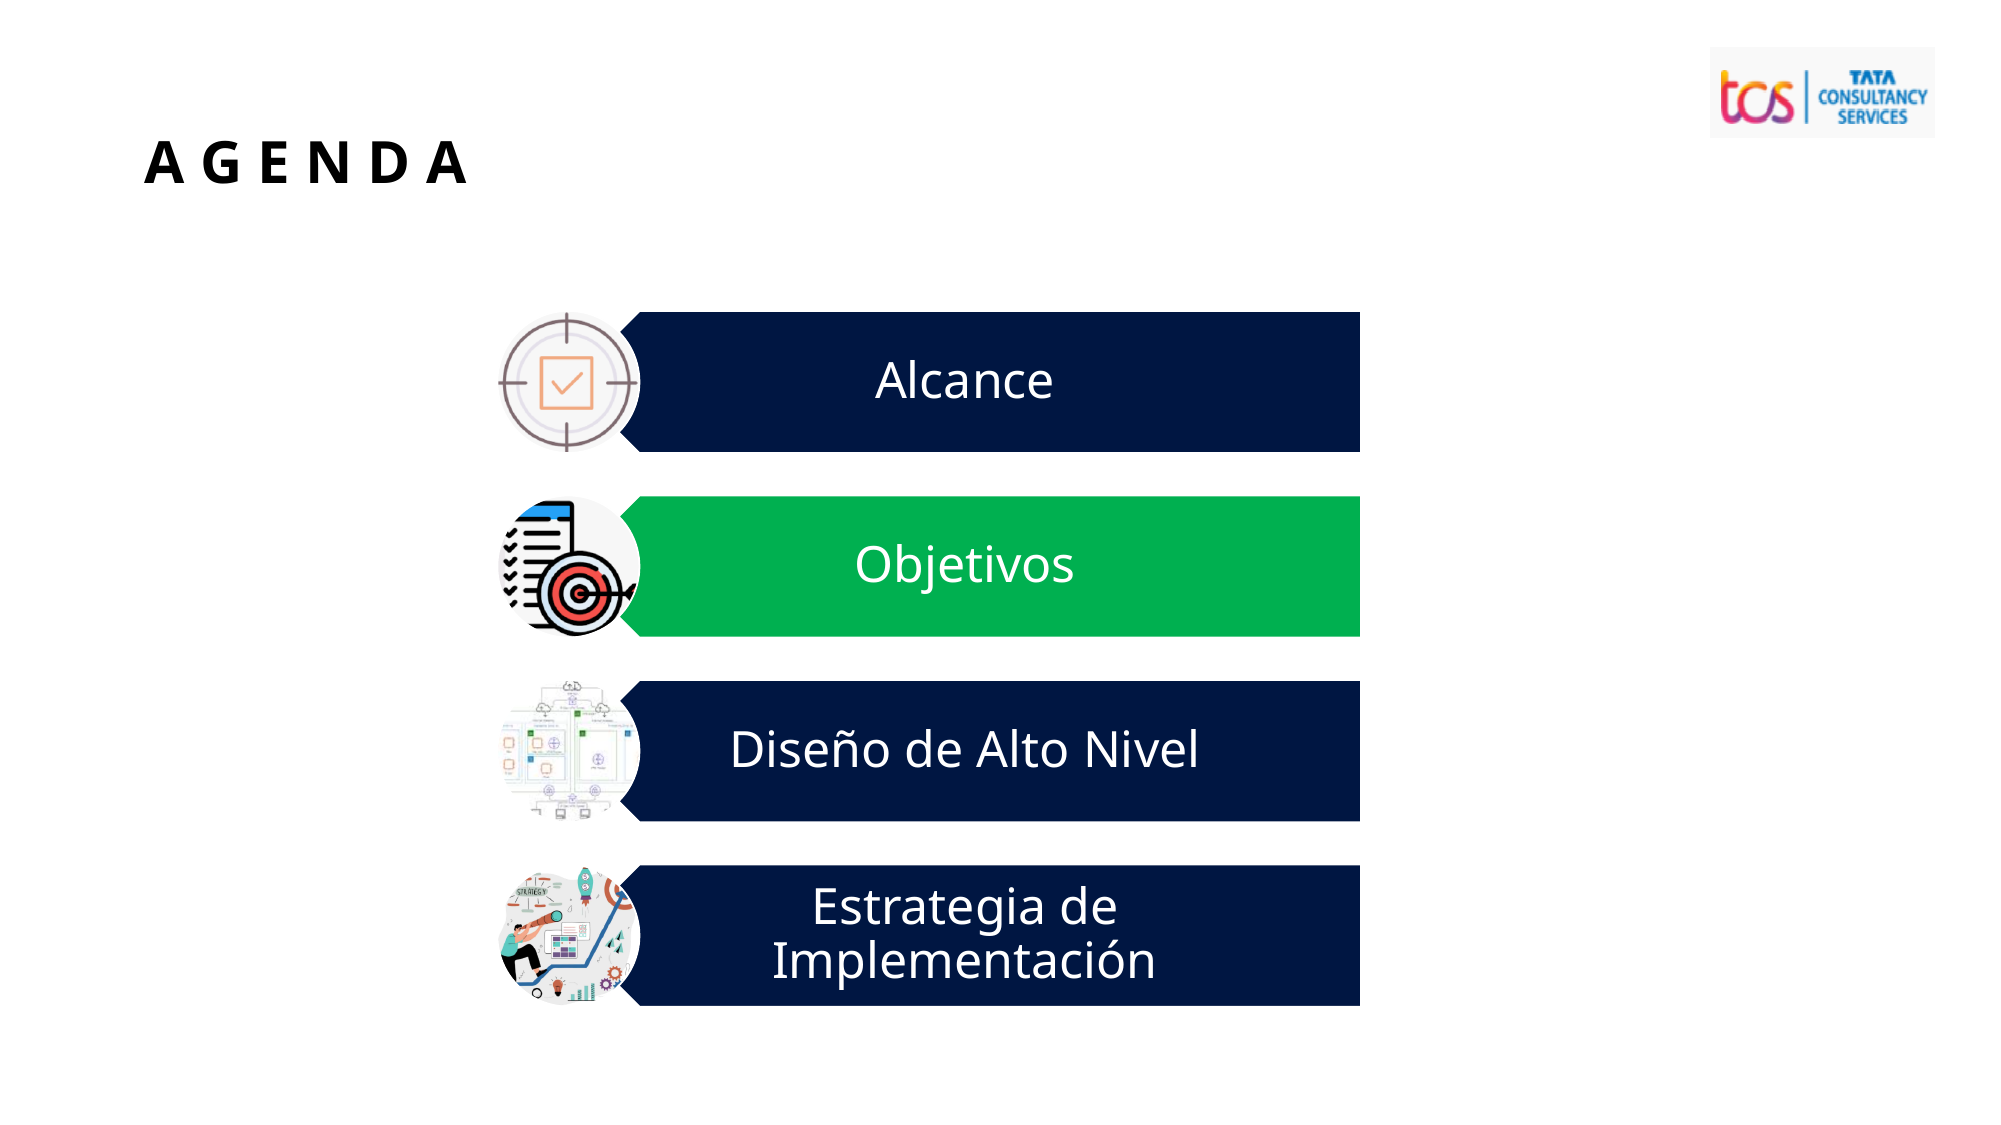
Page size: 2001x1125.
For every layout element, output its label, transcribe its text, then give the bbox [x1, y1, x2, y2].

picture [1709, 47, 1936, 138]
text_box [333, 310, 1526, 1008]
text_box A G E N D A [129, 118, 482, 203]
